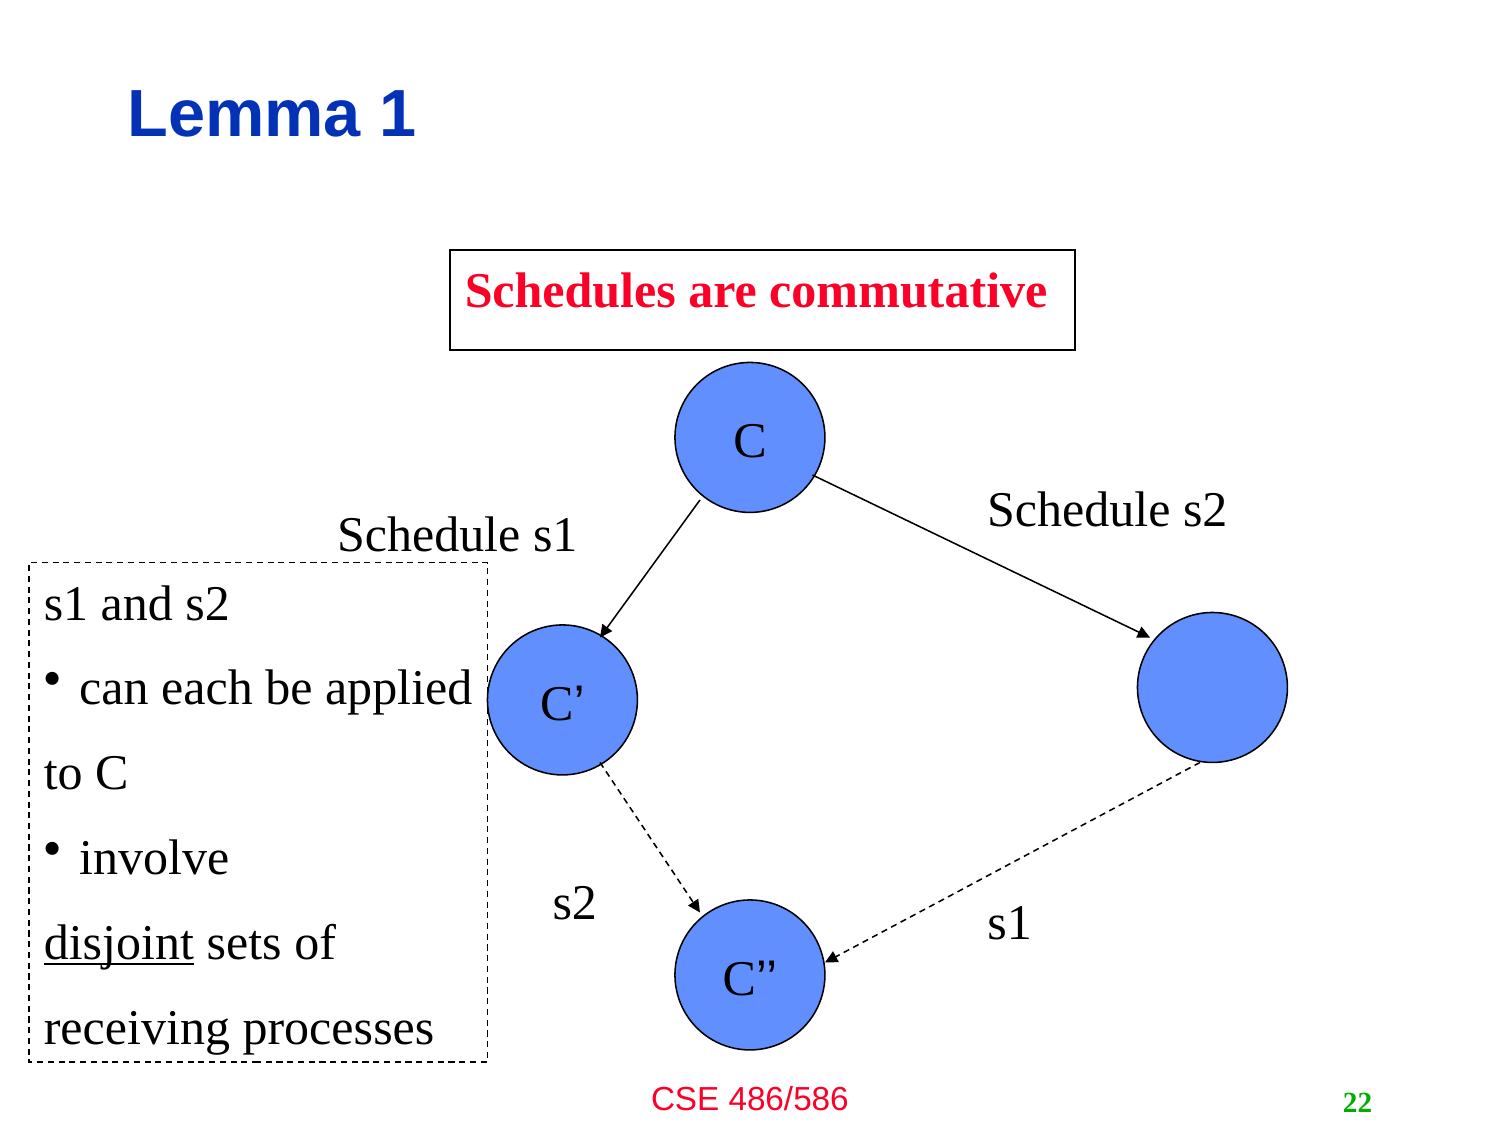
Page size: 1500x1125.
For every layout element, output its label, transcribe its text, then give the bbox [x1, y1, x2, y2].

title Lemma 1 [112, 53, 1310, 176]
text_box [825, 951, 839, 963]
text_box Schedule s2 [972, 469, 1243, 544]
text_box Schedule s1 [322, 494, 593, 569]
text_box s2 [537, 862, 612, 938]
text_box [600, 499, 701, 638]
text_box s1 [972, 881, 1047, 957]
text_box [812, 474, 1150, 638]
text_box [687, 898, 700, 913]
text_box s1 and s2 can each be applied to C involve disjoint sets of receiving processes [28, 562, 488, 1063]
slide_number 22 [1074, 1076, 1388, 1125]
text_box [1137, 612, 1288, 763]
text_box C’’ [674, 899, 825, 1050]
text_box C [674, 362, 825, 513]
text_box C’ [488, 624, 638, 775]
text_box Schedules are commutative [450, 249, 1075, 350]
